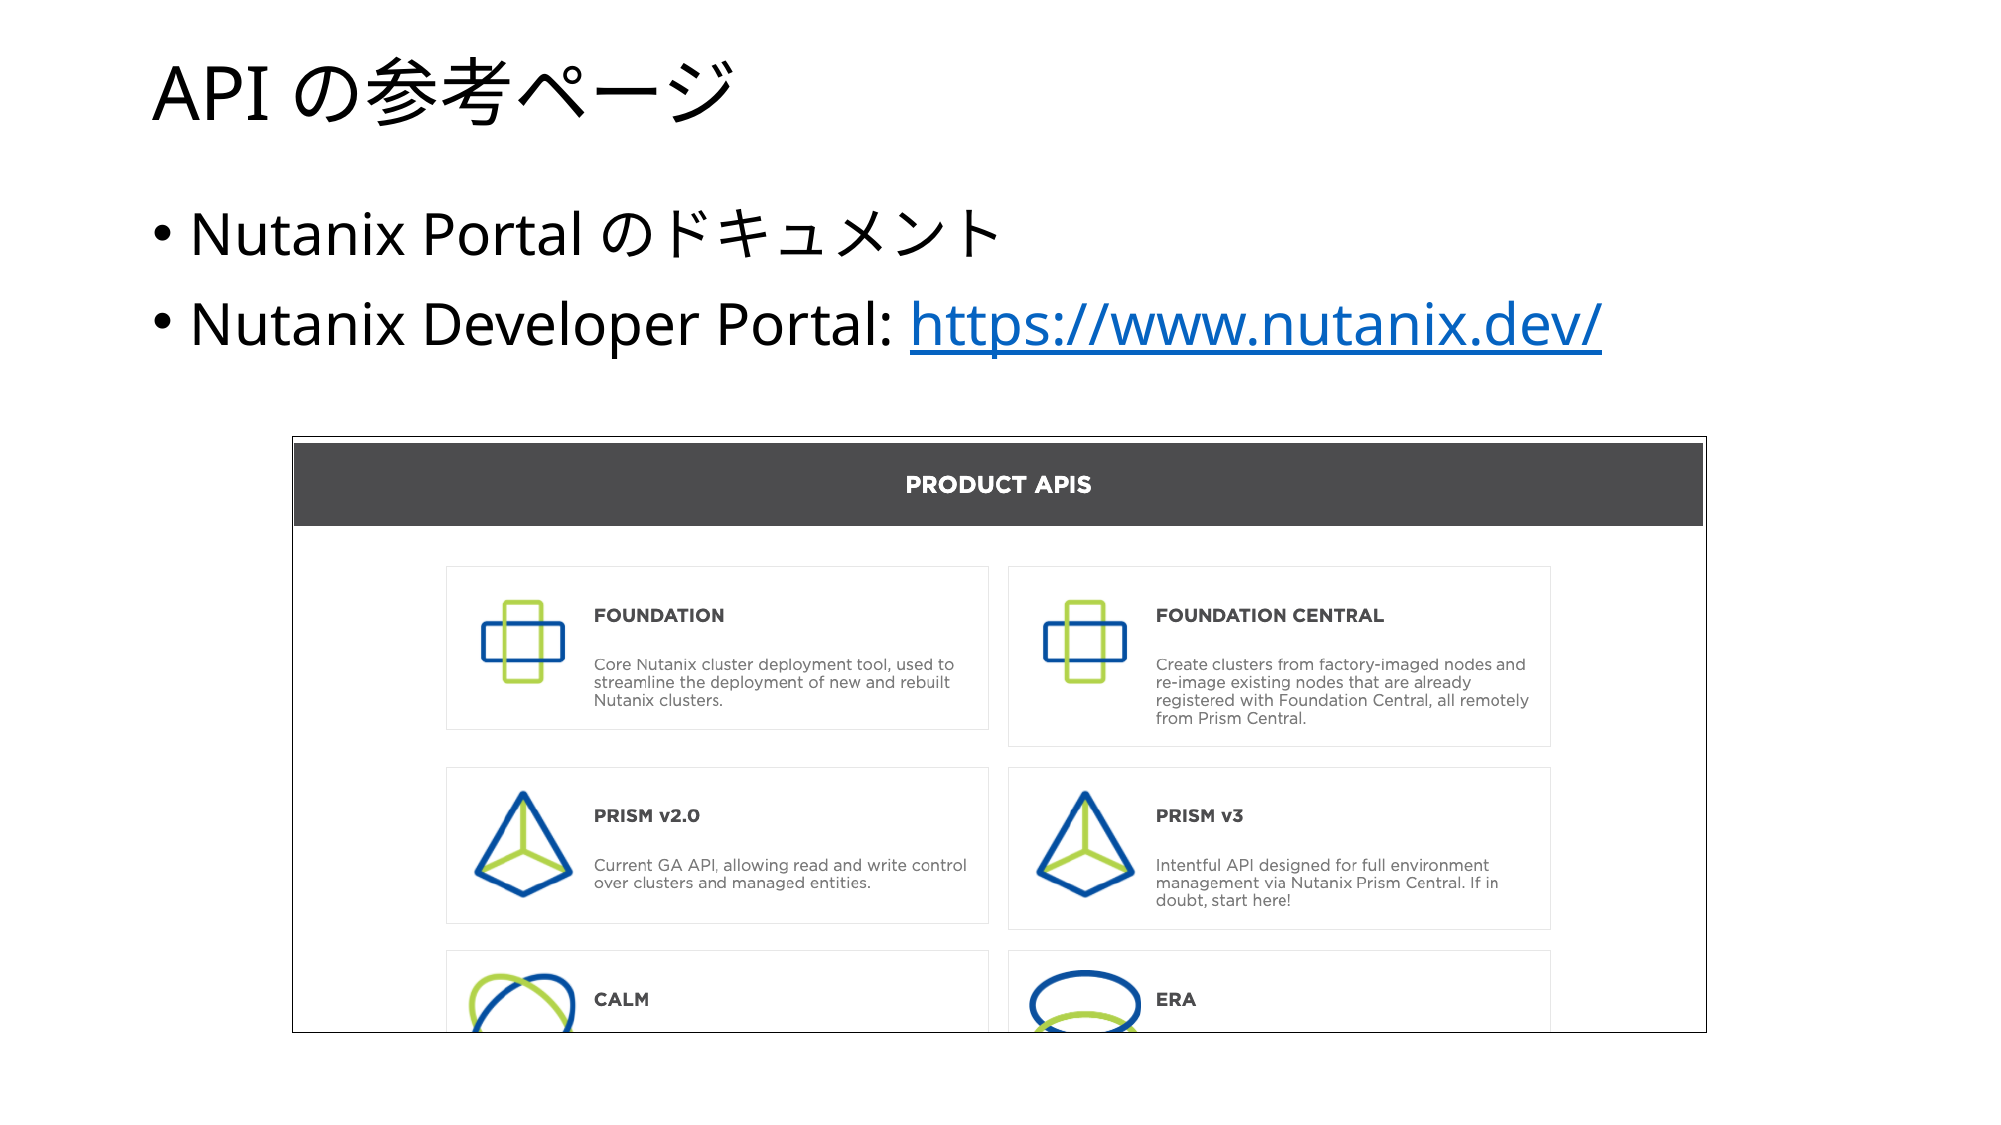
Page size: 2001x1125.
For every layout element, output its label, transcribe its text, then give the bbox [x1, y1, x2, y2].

title APIの参考ページ [137, 28, 1863, 163]
picture [292, 436, 1708, 1033]
list Nutanix Portalのドキュメント Nutanix Developer Portal: https://www.nutanix.dev/ [137, 197, 1863, 1097]
